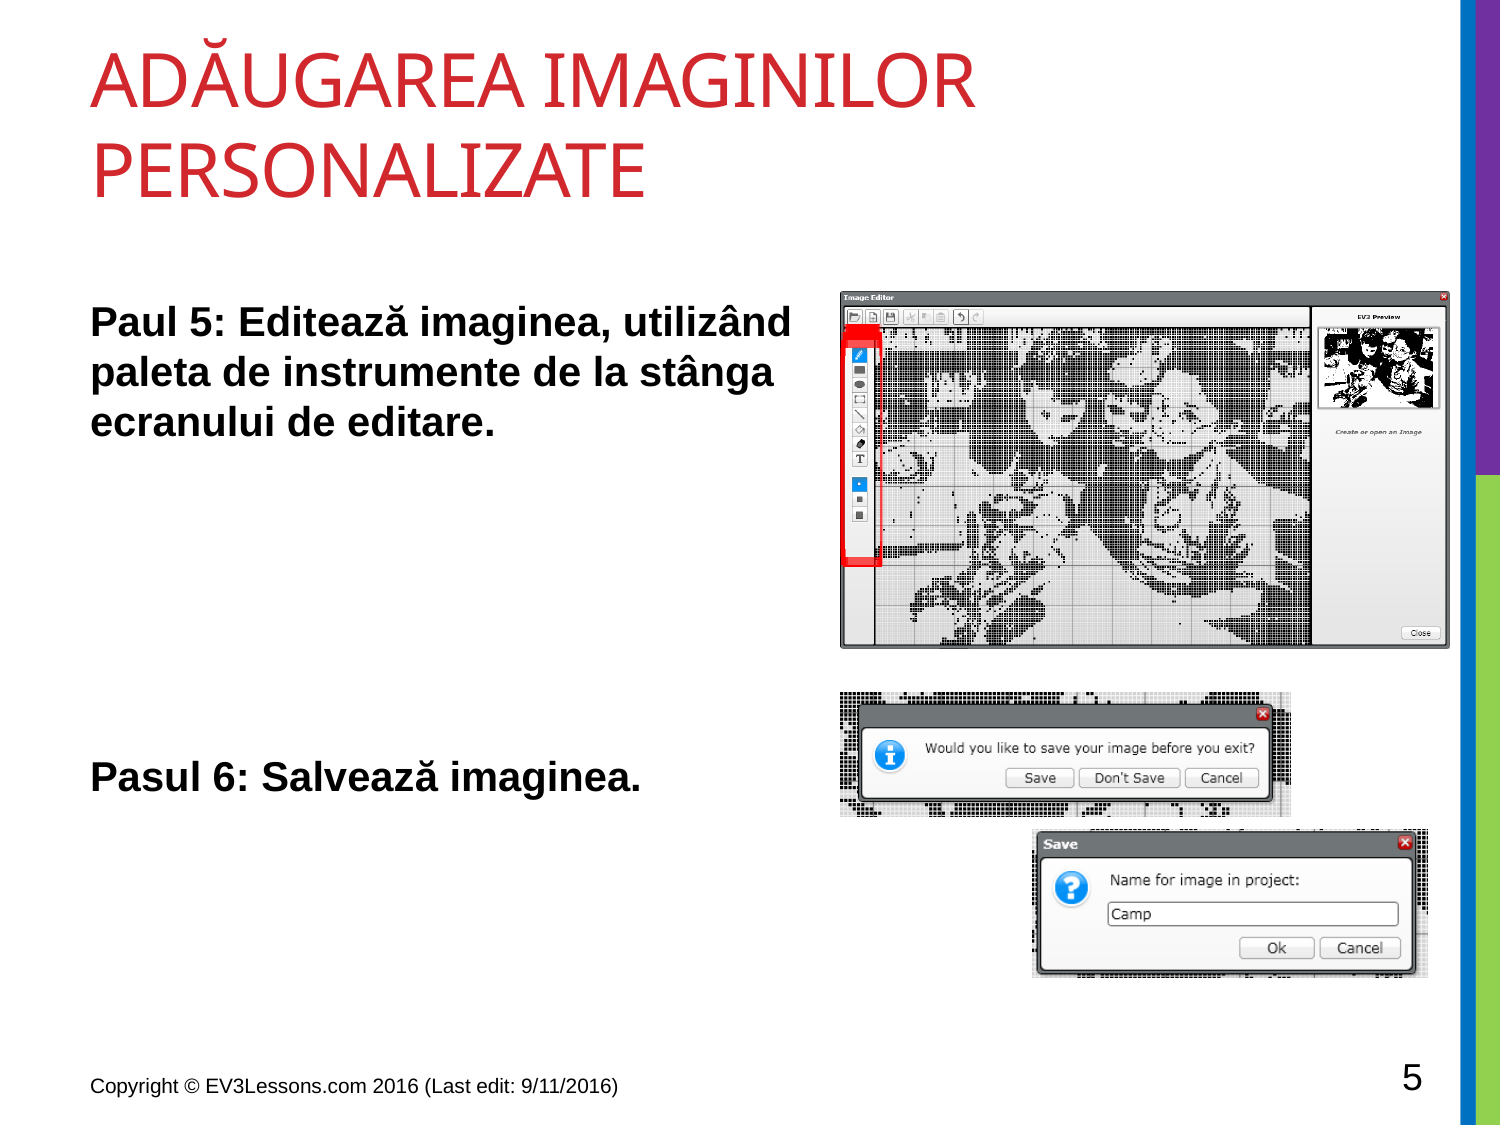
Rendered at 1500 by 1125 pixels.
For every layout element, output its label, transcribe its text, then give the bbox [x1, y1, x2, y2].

slide_number 5 [1387, 1045, 1491, 1106]
footer Copyright © EV3Lessons.com 2016 (Last edit: 9/11/2016) [75, 1065, 638, 1112]
picture [1031, 829, 1429, 978]
list Paul 5: Editează imaginea, utilizând paleta de instrumente de la stânga ecranului de editare. Pasul 6: Salvează imaginea. [75, 287, 841, 1005]
picture [839, 287, 1450, 649]
title Adăugarea imaginilor personalizate [75, 25, 1428, 250]
picture [839, 692, 1292, 818]
